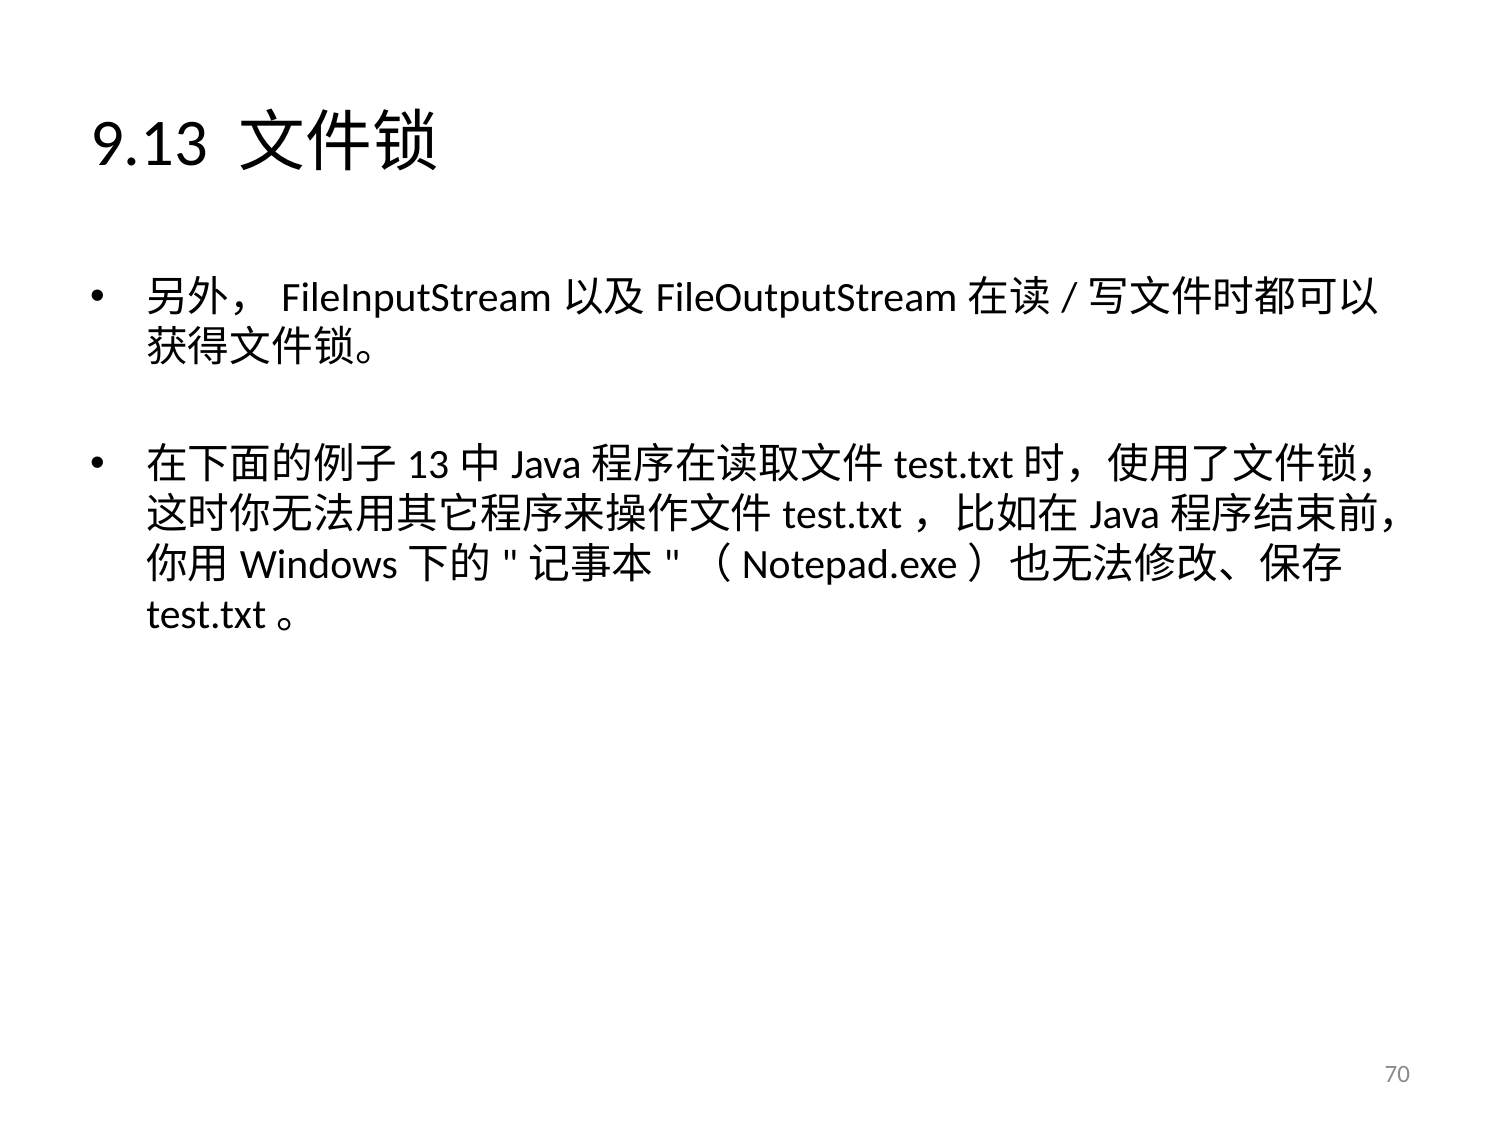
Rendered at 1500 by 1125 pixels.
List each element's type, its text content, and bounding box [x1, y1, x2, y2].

slide_number 70 [1074, 1042, 1425, 1103]
title 9.13 文件锁 [75, 45, 1425, 233]
list 另外，FileInputStream以及FileOutputStream在读/写文件时都可以获得文件锁。 在下面的例子13中Java程序在读取文件test.txt时，使用了文件锁，这时你无法用其它程序来操作文件test.txt，比如在Java程序结束前，你用Windows下的"记事本"（Notepad.exe）也无法修改、保存test.txt。 [75, 262, 1425, 1005]
